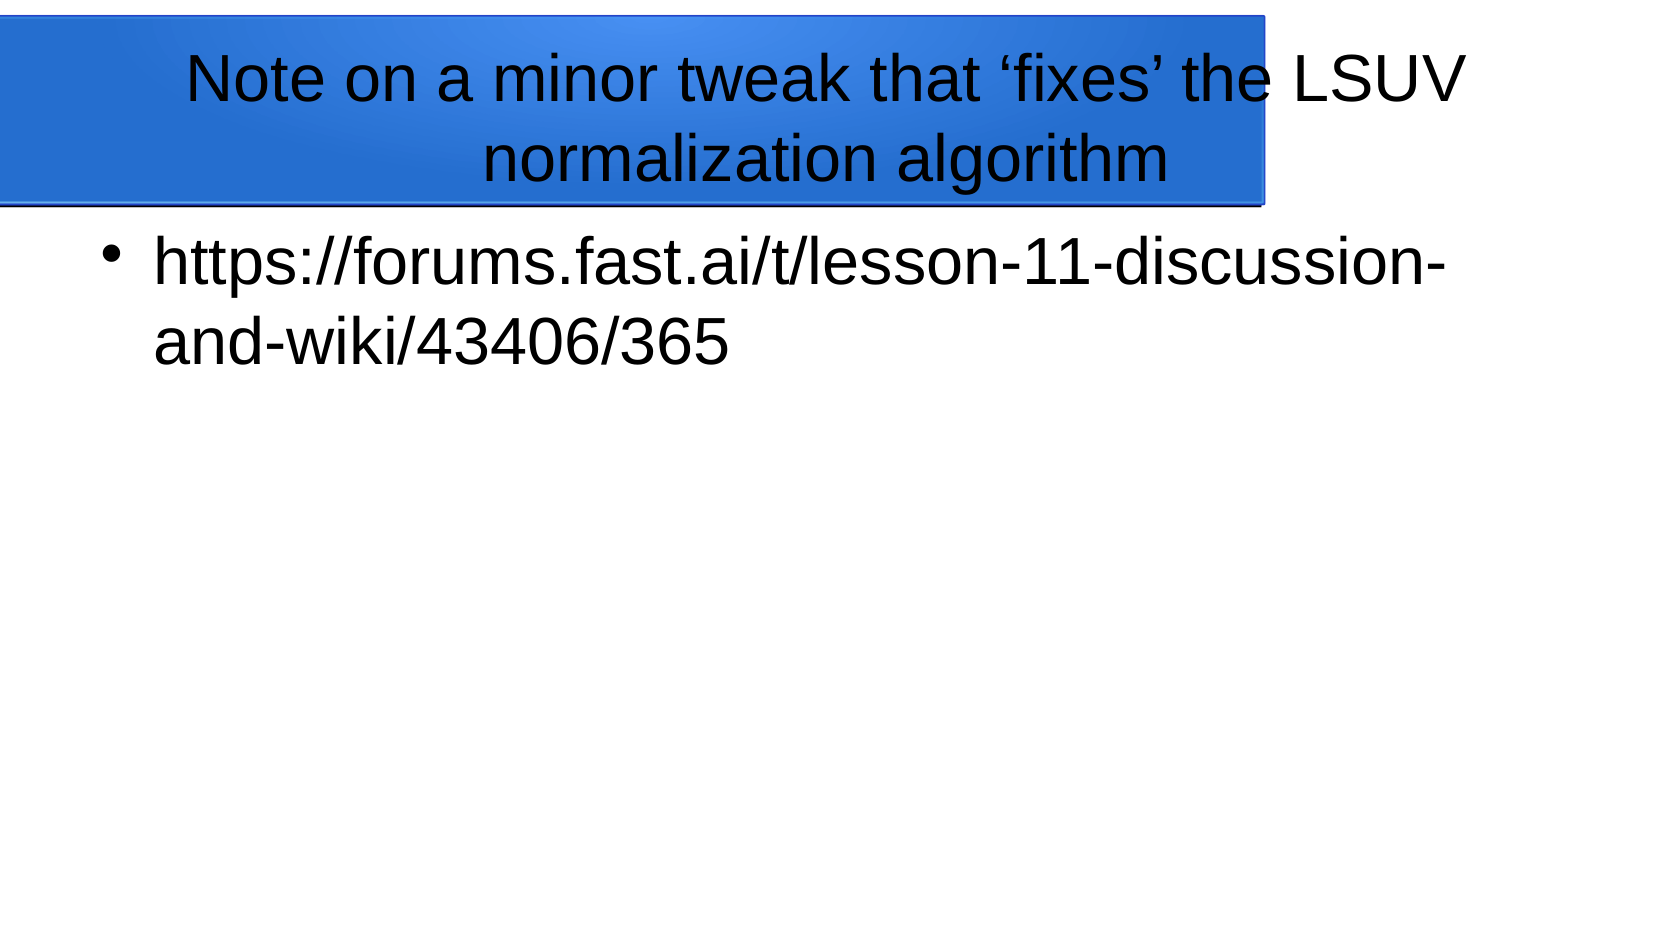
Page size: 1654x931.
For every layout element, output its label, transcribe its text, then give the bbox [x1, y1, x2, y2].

text_box Note on a minor tweak that ‘fixes’ the LSUV normalization algorithm [82, 34, 1571, 195]
text_box https://forums.fast.ai/t/lesson-11-discussion-and-wiki/43406/365 [82, 217, 1571, 757]
picture [0, 13, 1269, 211]
